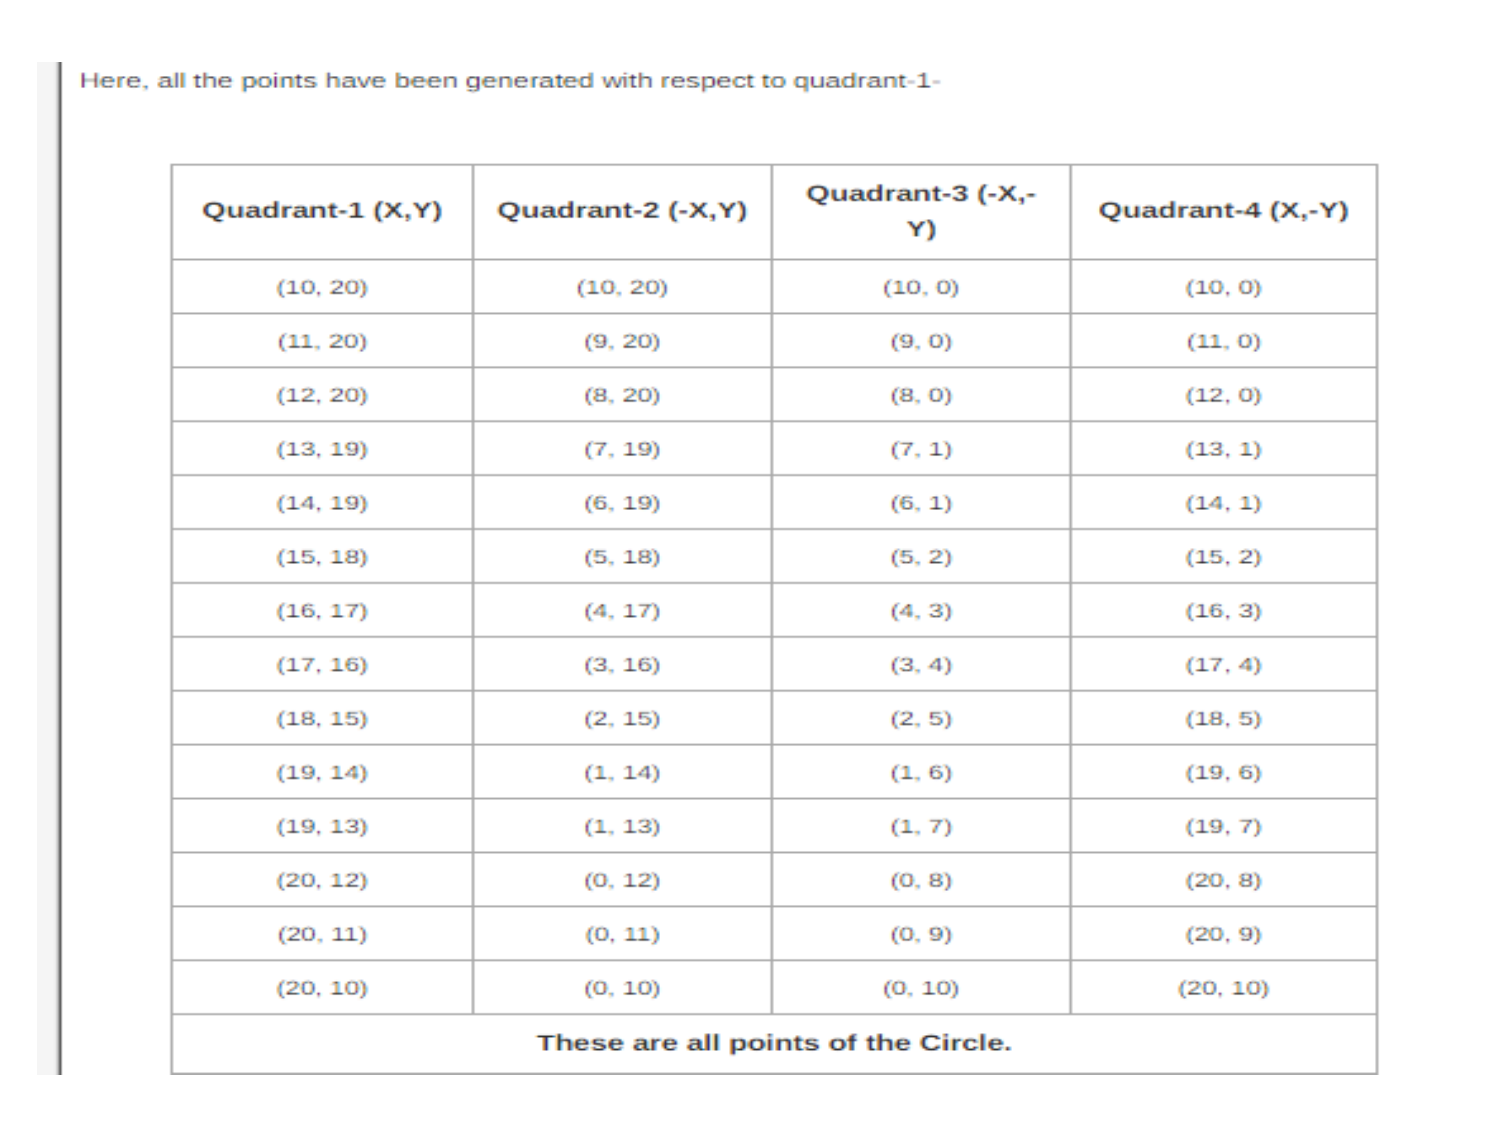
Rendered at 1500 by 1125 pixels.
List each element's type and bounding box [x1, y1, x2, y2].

list [37, 62, 1451, 1076]
